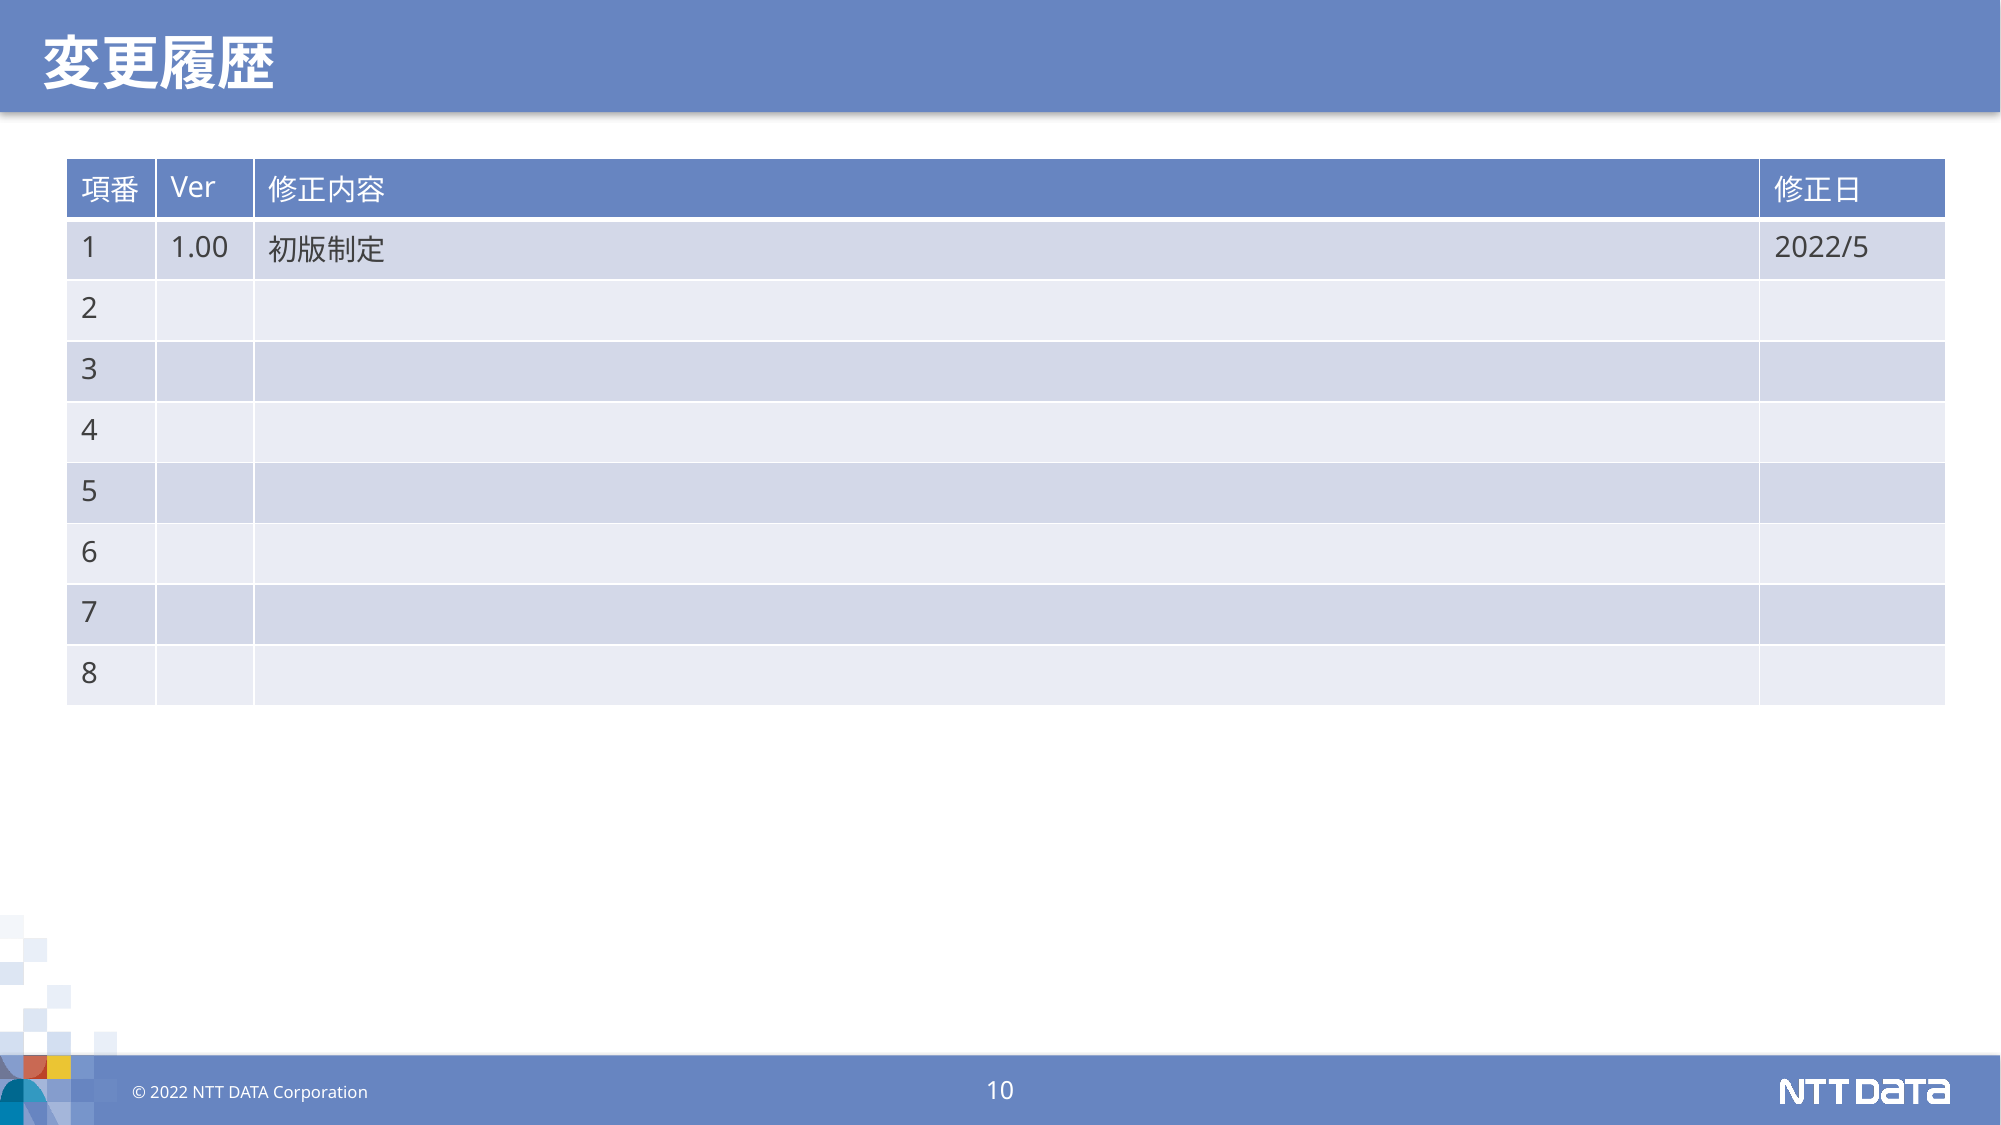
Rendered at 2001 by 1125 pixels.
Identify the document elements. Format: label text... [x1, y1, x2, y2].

table_header 修正日 [1760, 159, 1945, 217]
picture [1767, 1066, 1962, 1116]
table_cell [255, 585, 1759, 644]
table_cell [255, 281, 1759, 340]
table_cell [1760, 403, 1945, 462]
table_cell [1760, 463, 1945, 523]
table_cell [255, 463, 1759, 523]
table_cell [157, 281, 253, 340]
table_cell [157, 342, 253, 401]
table_header 修正内容 [255, 159, 1759, 217]
list 変更履歴 [28, 0, 1972, 113]
table_cell 2 [67, 281, 155, 340]
table_cell [255, 403, 1759, 462]
table_cell 3 [67, 342, 155, 401]
table_cell 1.00 [157, 222, 253, 279]
table_cell [1760, 524, 1945, 583]
table_cell [1760, 585, 1945, 644]
table_cell [157, 463, 253, 523]
table_cell [157, 646, 253, 705]
table_cell [157, 403, 253, 462]
table_cell 2022/5 [1760, 222, 1945, 279]
table_cell [1760, 281, 1945, 340]
table_cell [1760, 342, 1945, 401]
table_cell 6 [67, 524, 155, 583]
table_cell [157, 585, 253, 644]
table_cell 5 [67, 463, 155, 523]
table_cell [255, 524, 1759, 583]
table_cell [255, 646, 1759, 705]
table_cell [1760, 646, 1945, 705]
table_cell [157, 524, 253, 583]
table_cell 8 [67, 646, 155, 705]
table_header 項番 [67, 159, 155, 217]
table_cell 7 [67, 585, 155, 644]
table_cell 1 [67, 222, 155, 279]
table_header Ver [157, 159, 253, 217]
table_cell [255, 342, 1759, 401]
table_cell 4 [67, 403, 155, 462]
table_cell 初版制定 [255, 222, 1759, 279]
picture [0, 915, 117, 1125]
